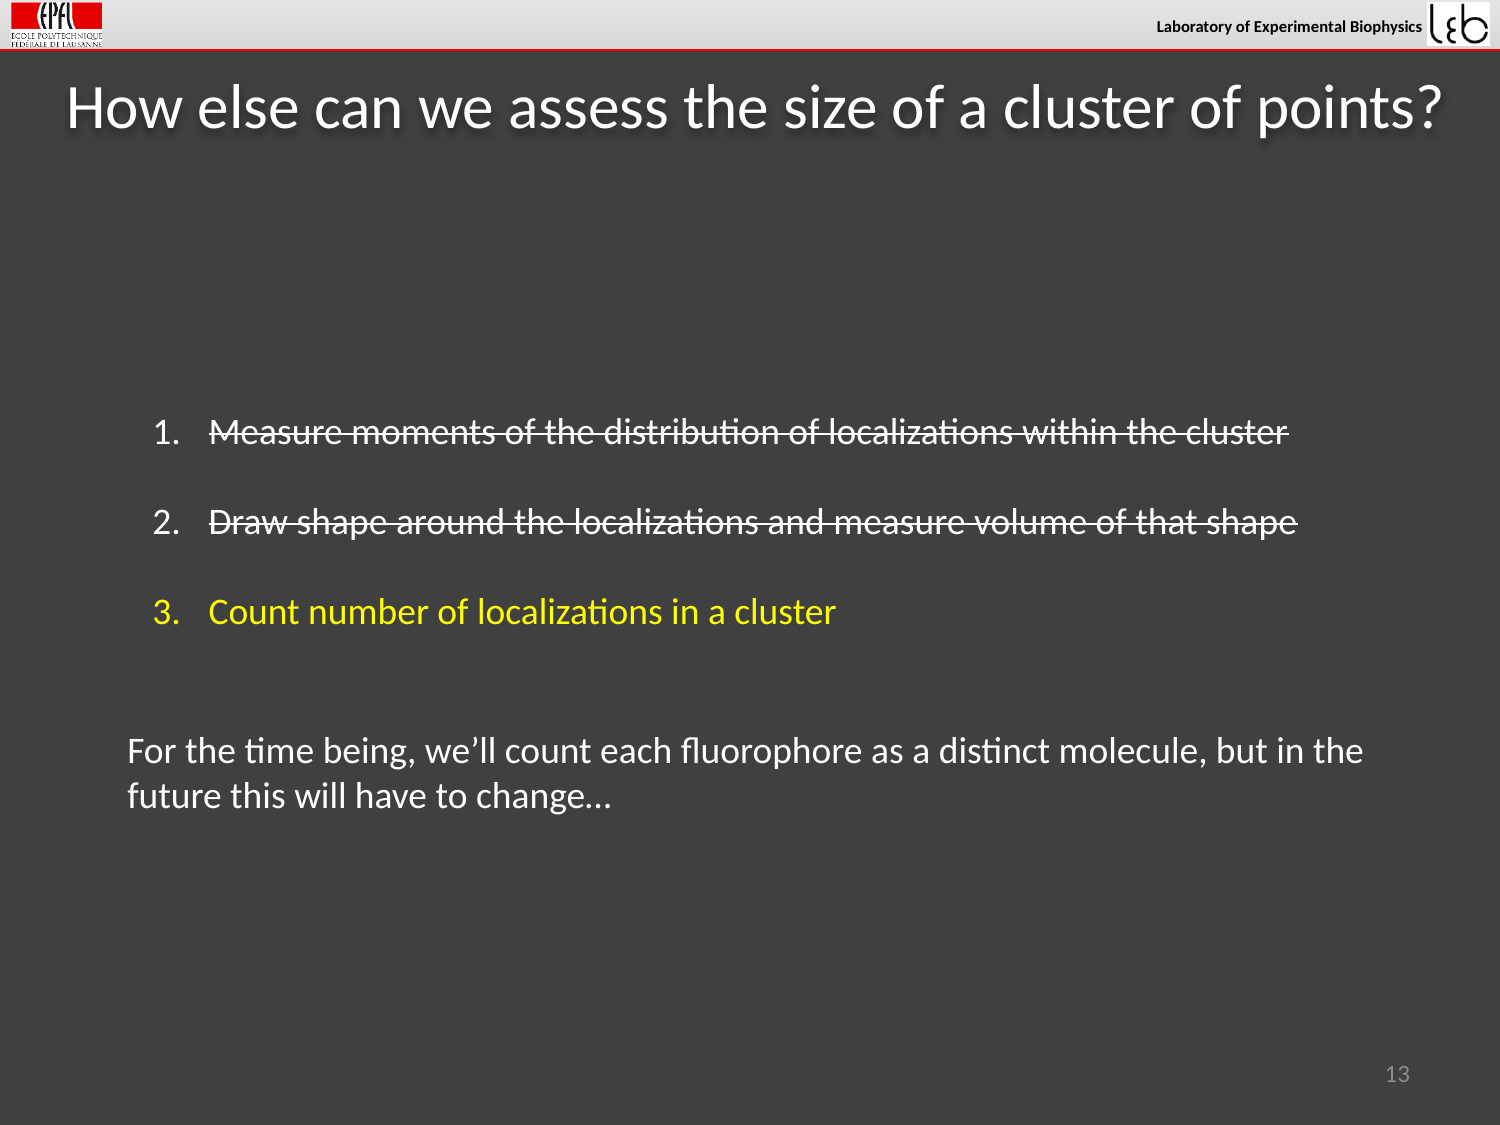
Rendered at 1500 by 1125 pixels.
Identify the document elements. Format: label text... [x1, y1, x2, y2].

text_box For the time being, we’ll count each fluorophore as a distinct molecule, but in the future this will have to change… [112, 718, 1388, 824]
text_box Measure moments of the distribution of localizations within the cluster Draw shape around the localizations and measure volume of that shape Count number of localizations in a cluster [137, 399, 1363, 685]
picture [1427, 2, 1490, 46]
slide_number 13 [1074, 1042, 1425, 1103]
picture [11, 2, 102, 47]
title How else can we assess the size of a cluster of points? [24, 57, 1488, 150]
